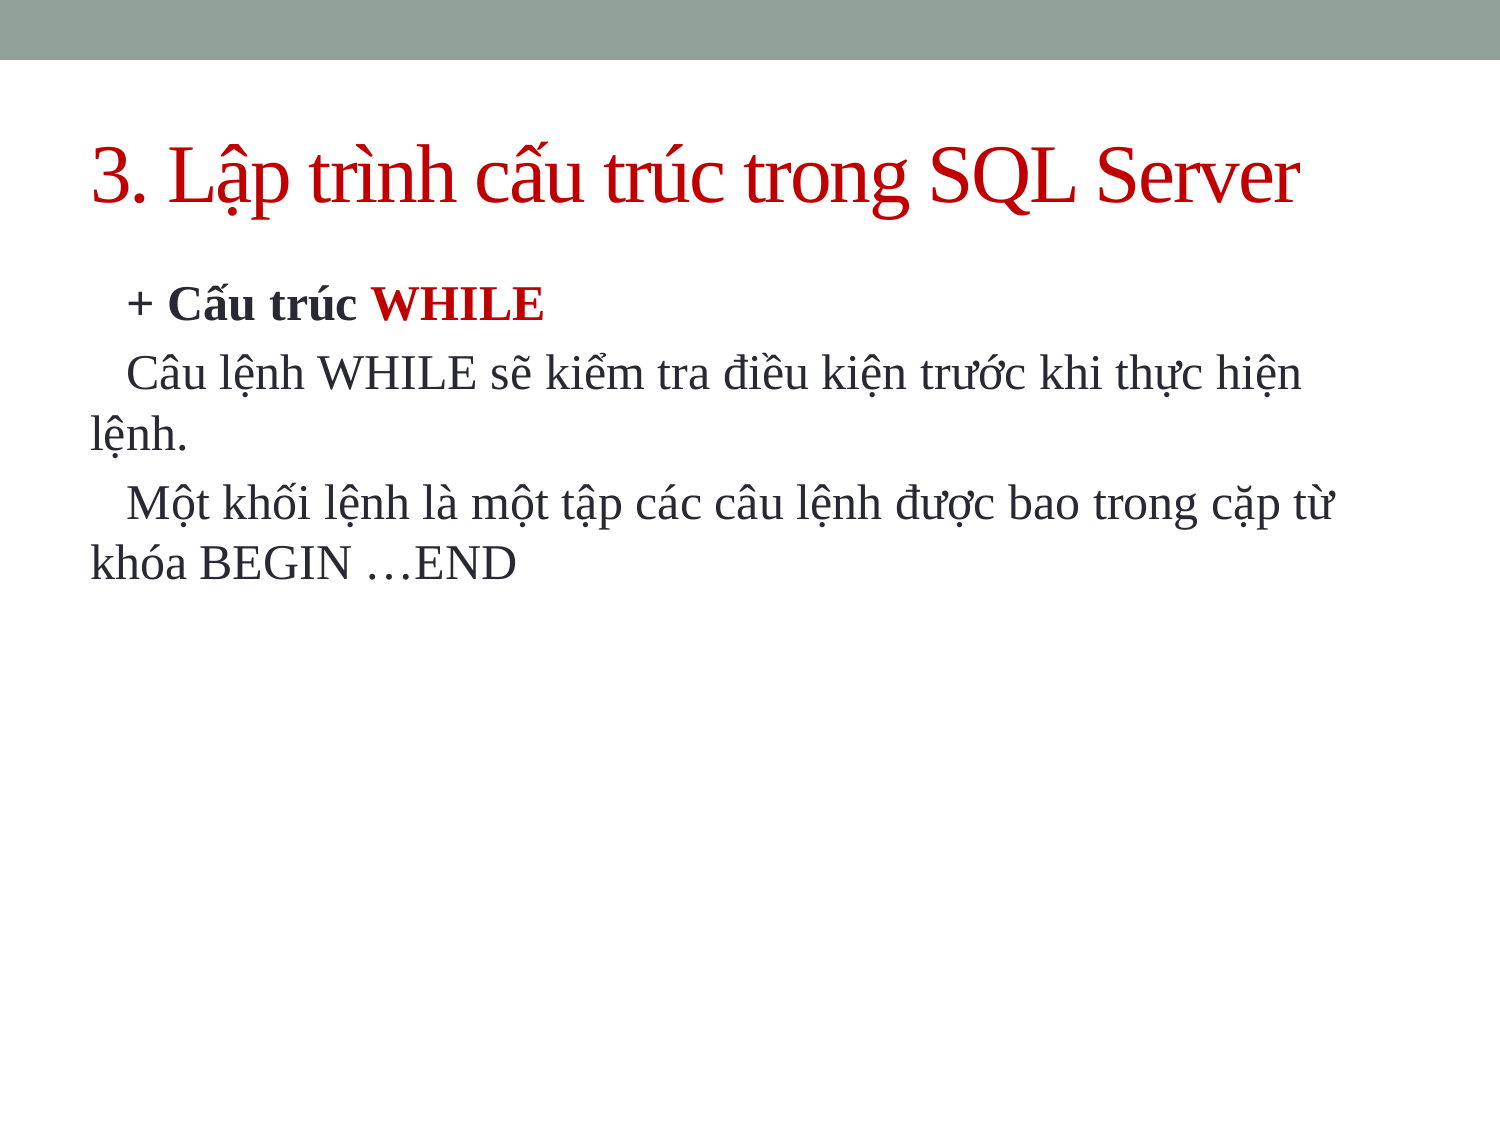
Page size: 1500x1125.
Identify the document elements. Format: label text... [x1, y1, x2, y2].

title 3. Lập trình cấu trúc trong SQL Server [75, 87, 1425, 250]
list + Cấu trúc WHILE Câu lệnh WHILE sẽ kiểm tra điều kiện trước khi thực hiện lệnh. Một khối lệnh là một tập các câu lệnh được bao trong cặp từ khóa BEGIN …END [75, 262, 1425, 1063]
